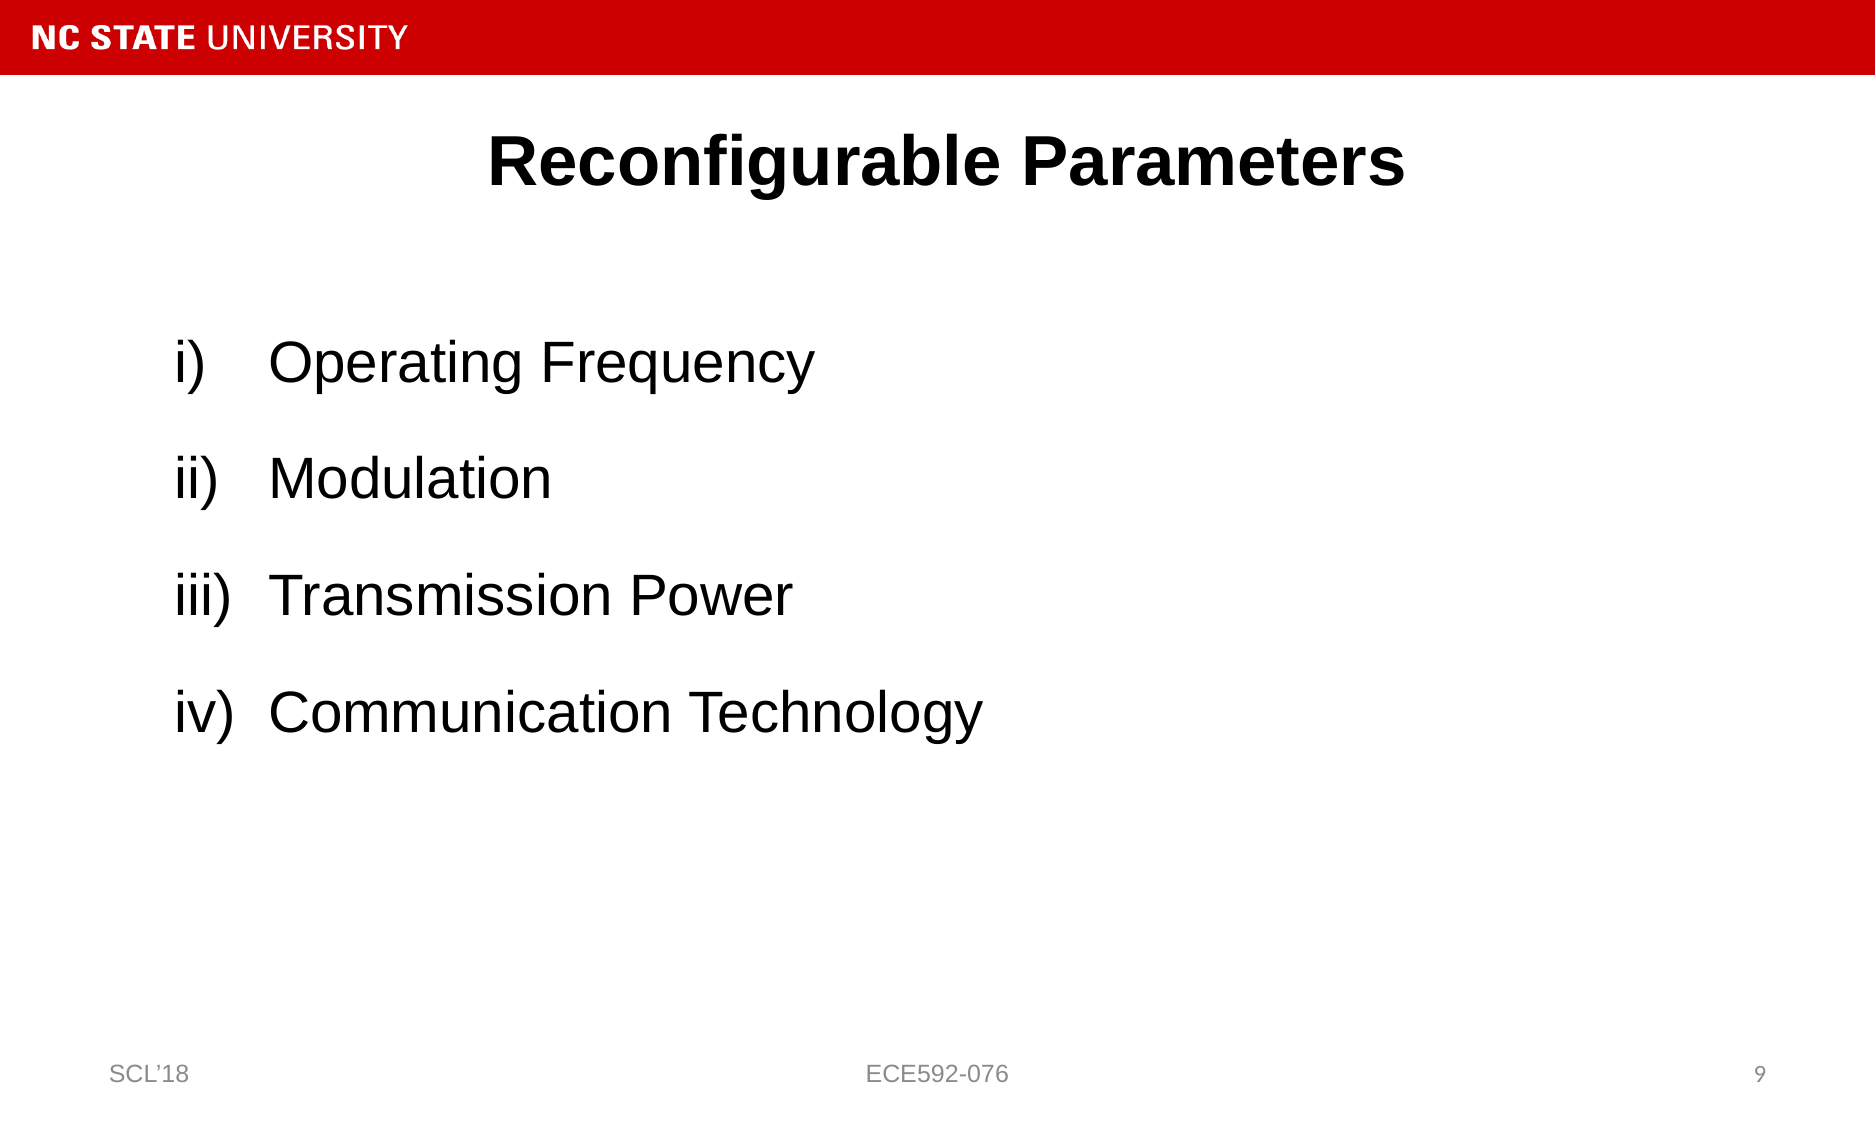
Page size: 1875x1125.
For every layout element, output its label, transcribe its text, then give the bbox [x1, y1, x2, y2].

footer ECE592-076 [640, 1042, 1235, 1103]
picture [0, 0, 1875, 75]
slide_number SCL’18 [93, 1042, 532, 1103]
list Operating Frequency Modulation Transmission Power Communication Technology [93, 196, 1838, 1043]
title Reconfigurable Parameters [93, 76, 1782, 196]
slide_number 9 [1343, 1042, 1782, 1103]
